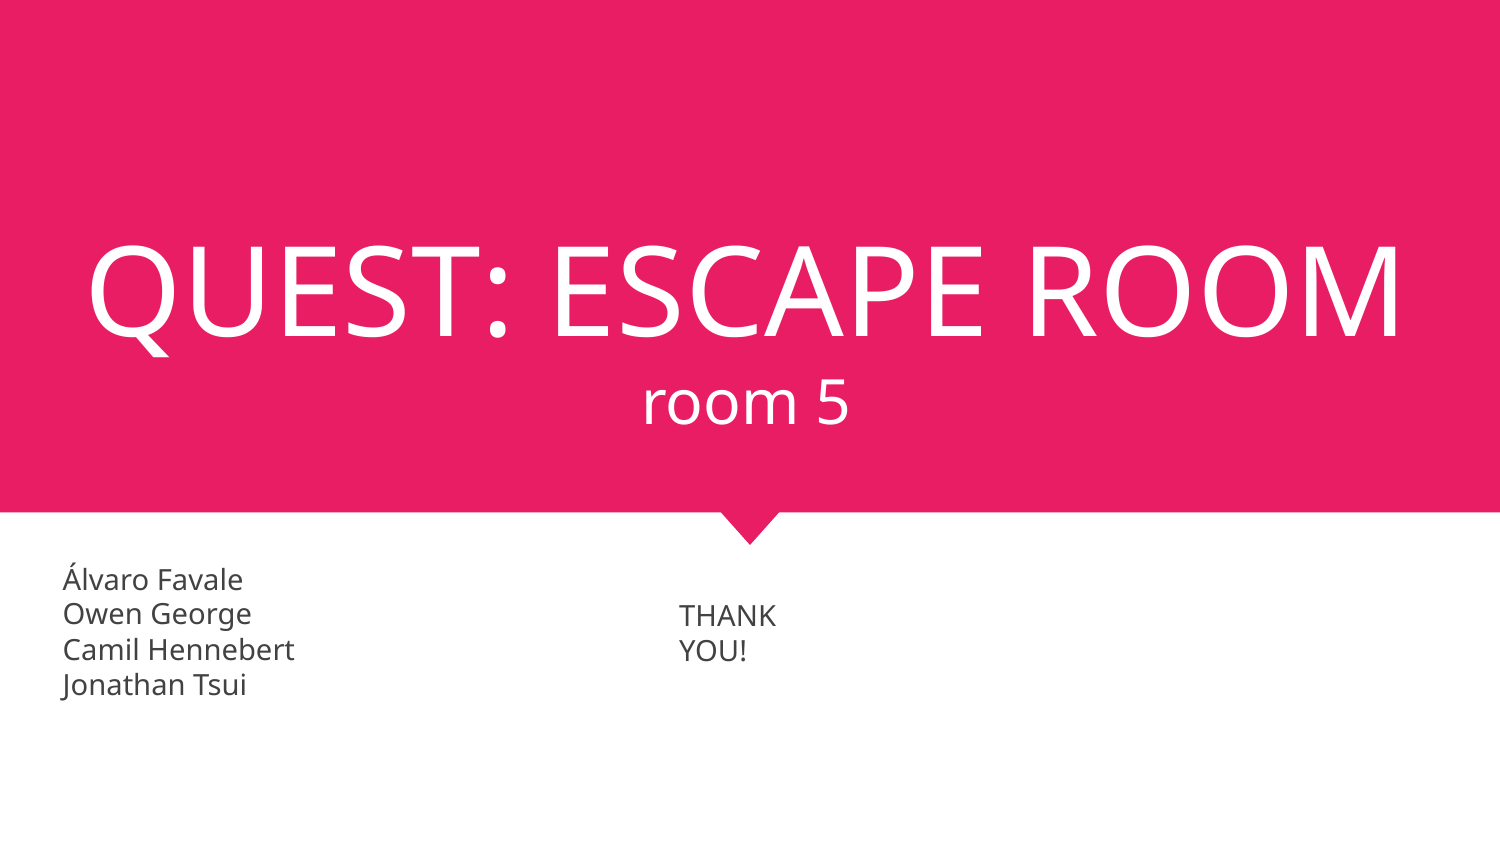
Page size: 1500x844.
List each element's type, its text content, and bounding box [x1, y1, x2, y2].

subtitle Álvaro Favale Owen George Camil Hennebert Jonathan Tsui [47, 544, 313, 752]
title QUEST: ESCAPE ROOM room 5 [67, 105, 1427, 452]
subtitle THANK YOU! [664, 558, 836, 707]
